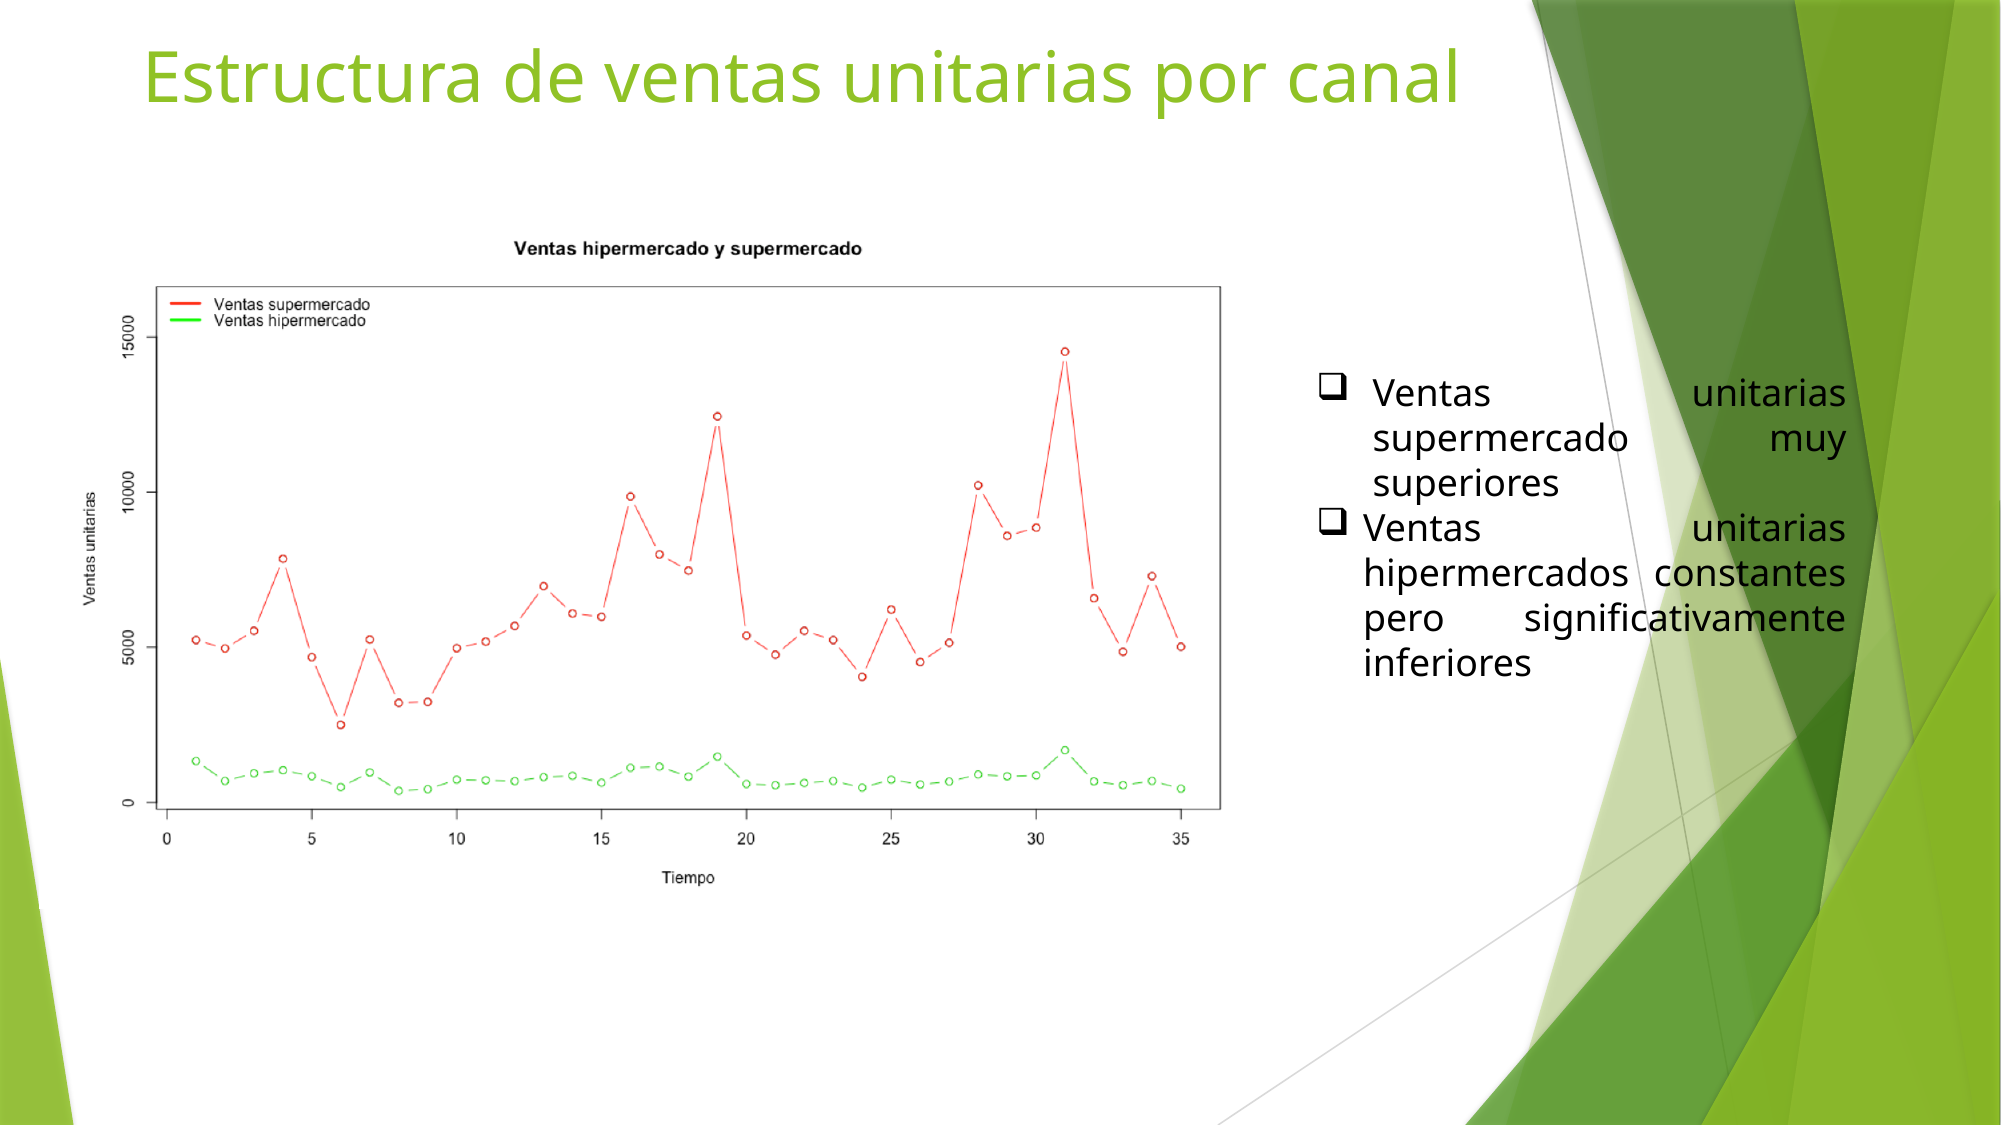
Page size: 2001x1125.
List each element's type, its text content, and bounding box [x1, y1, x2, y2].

text_box Estructura de ventas unitarias por canal [127, 28, 1733, 126]
picture [39, 215, 1302, 910]
text_box Ventas unitarias supermercado muy superiores Ventas unitarias hipermercados constantes pero significativamente inferiores [1306, 361, 1862, 692]
